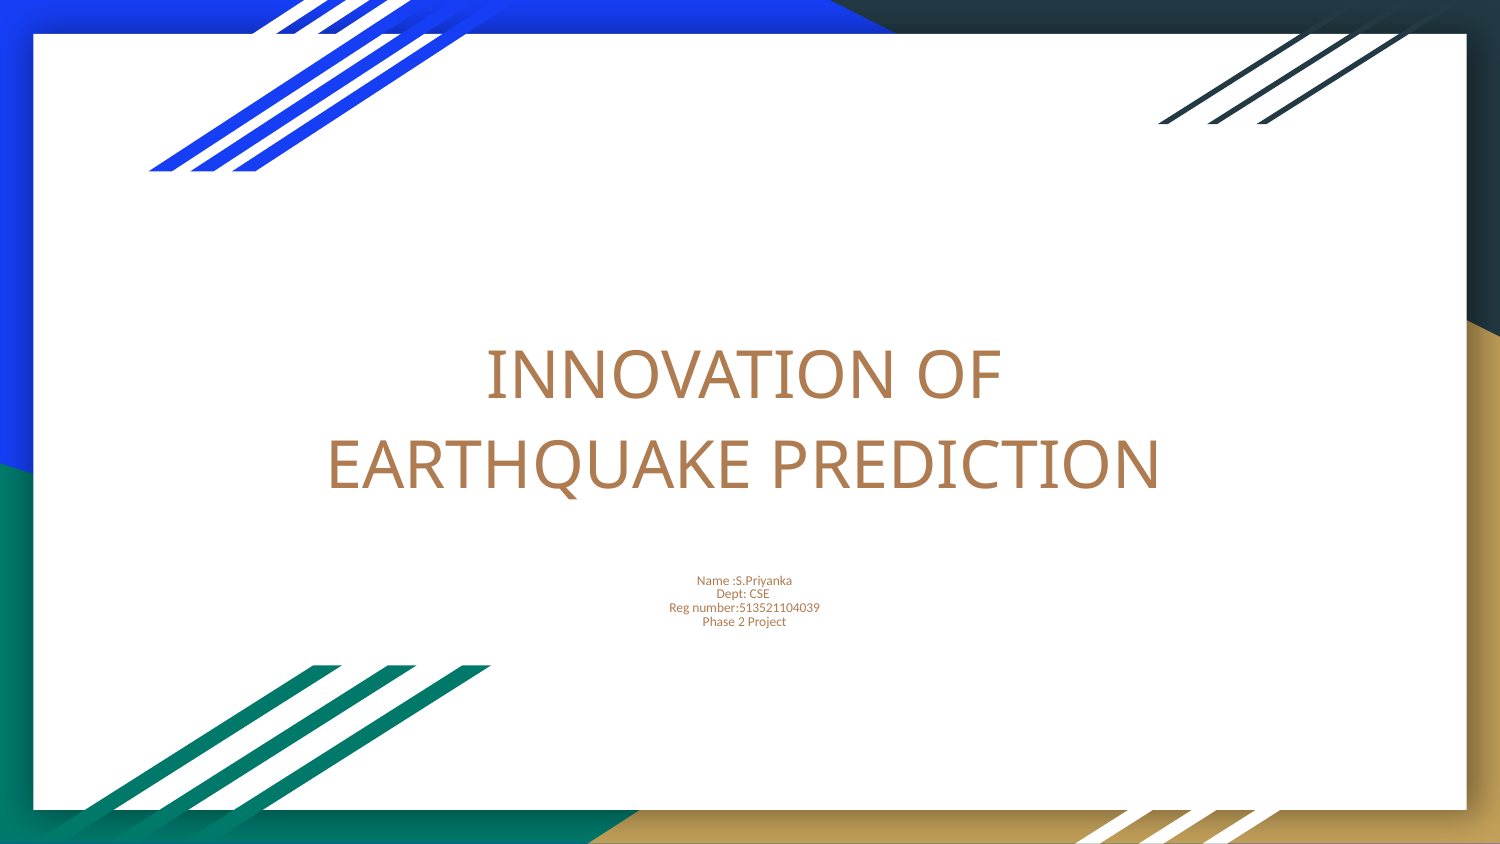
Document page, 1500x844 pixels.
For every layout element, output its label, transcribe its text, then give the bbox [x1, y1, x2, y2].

subtitle Name :S.Priyanka Dept: CSE Reg number:513521104039 Phase 2 Project [304, 559, 1185, 646]
title INNOVATION OF EARTHQUAKE PREDICTION [304, 298, 1185, 537]
